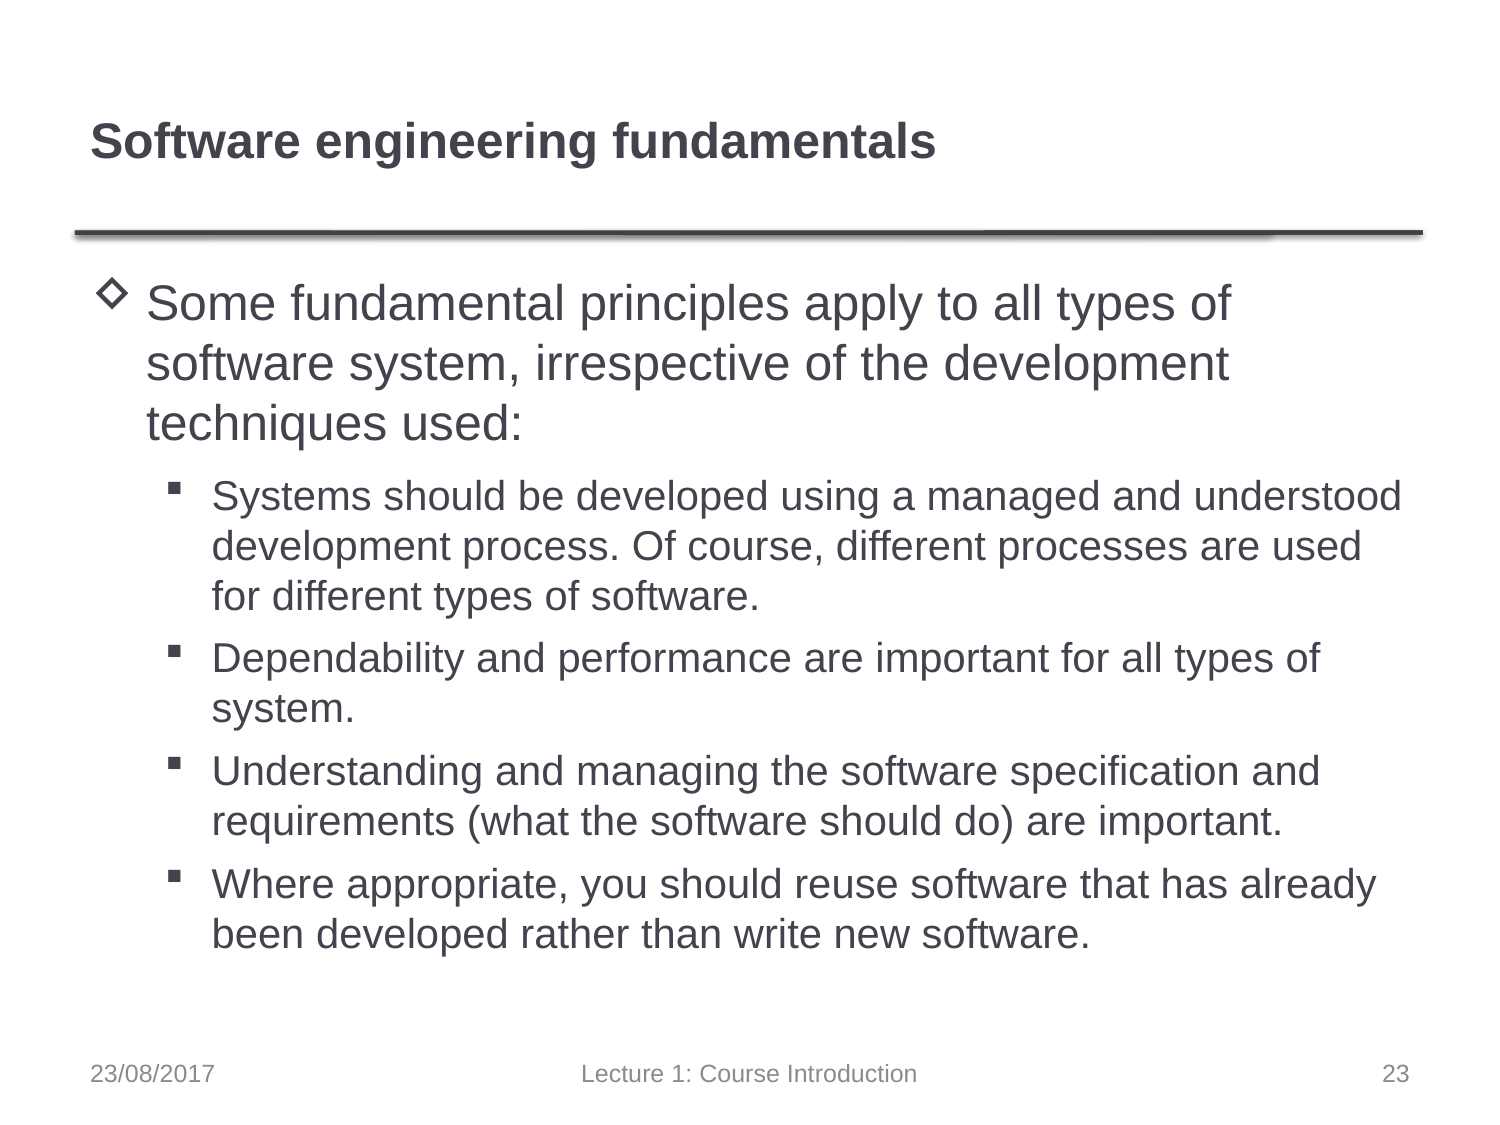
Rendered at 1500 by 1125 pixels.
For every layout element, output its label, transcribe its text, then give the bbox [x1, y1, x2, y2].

slide_number 23 [1074, 1042, 1425, 1103]
footer Lecture 1: Course Introduction [512, 1042, 988, 1103]
list Some fundamental principles apply to all types of software system, irrespective of the development techniques used: Systems should be developed using a managed and understood development process. Of course, different processes are used for different types of software. Dependability and performance are important for all types of system. Understanding and managing the software specification and requirements (what the software should do) are important. Where appropriate, you should reuse software that has already been developed rather than write new software. [75, 262, 1425, 1005]
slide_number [75, 1042, 425, 1103]
title Software engineering fundamentals [74, 44, 1272, 233]
